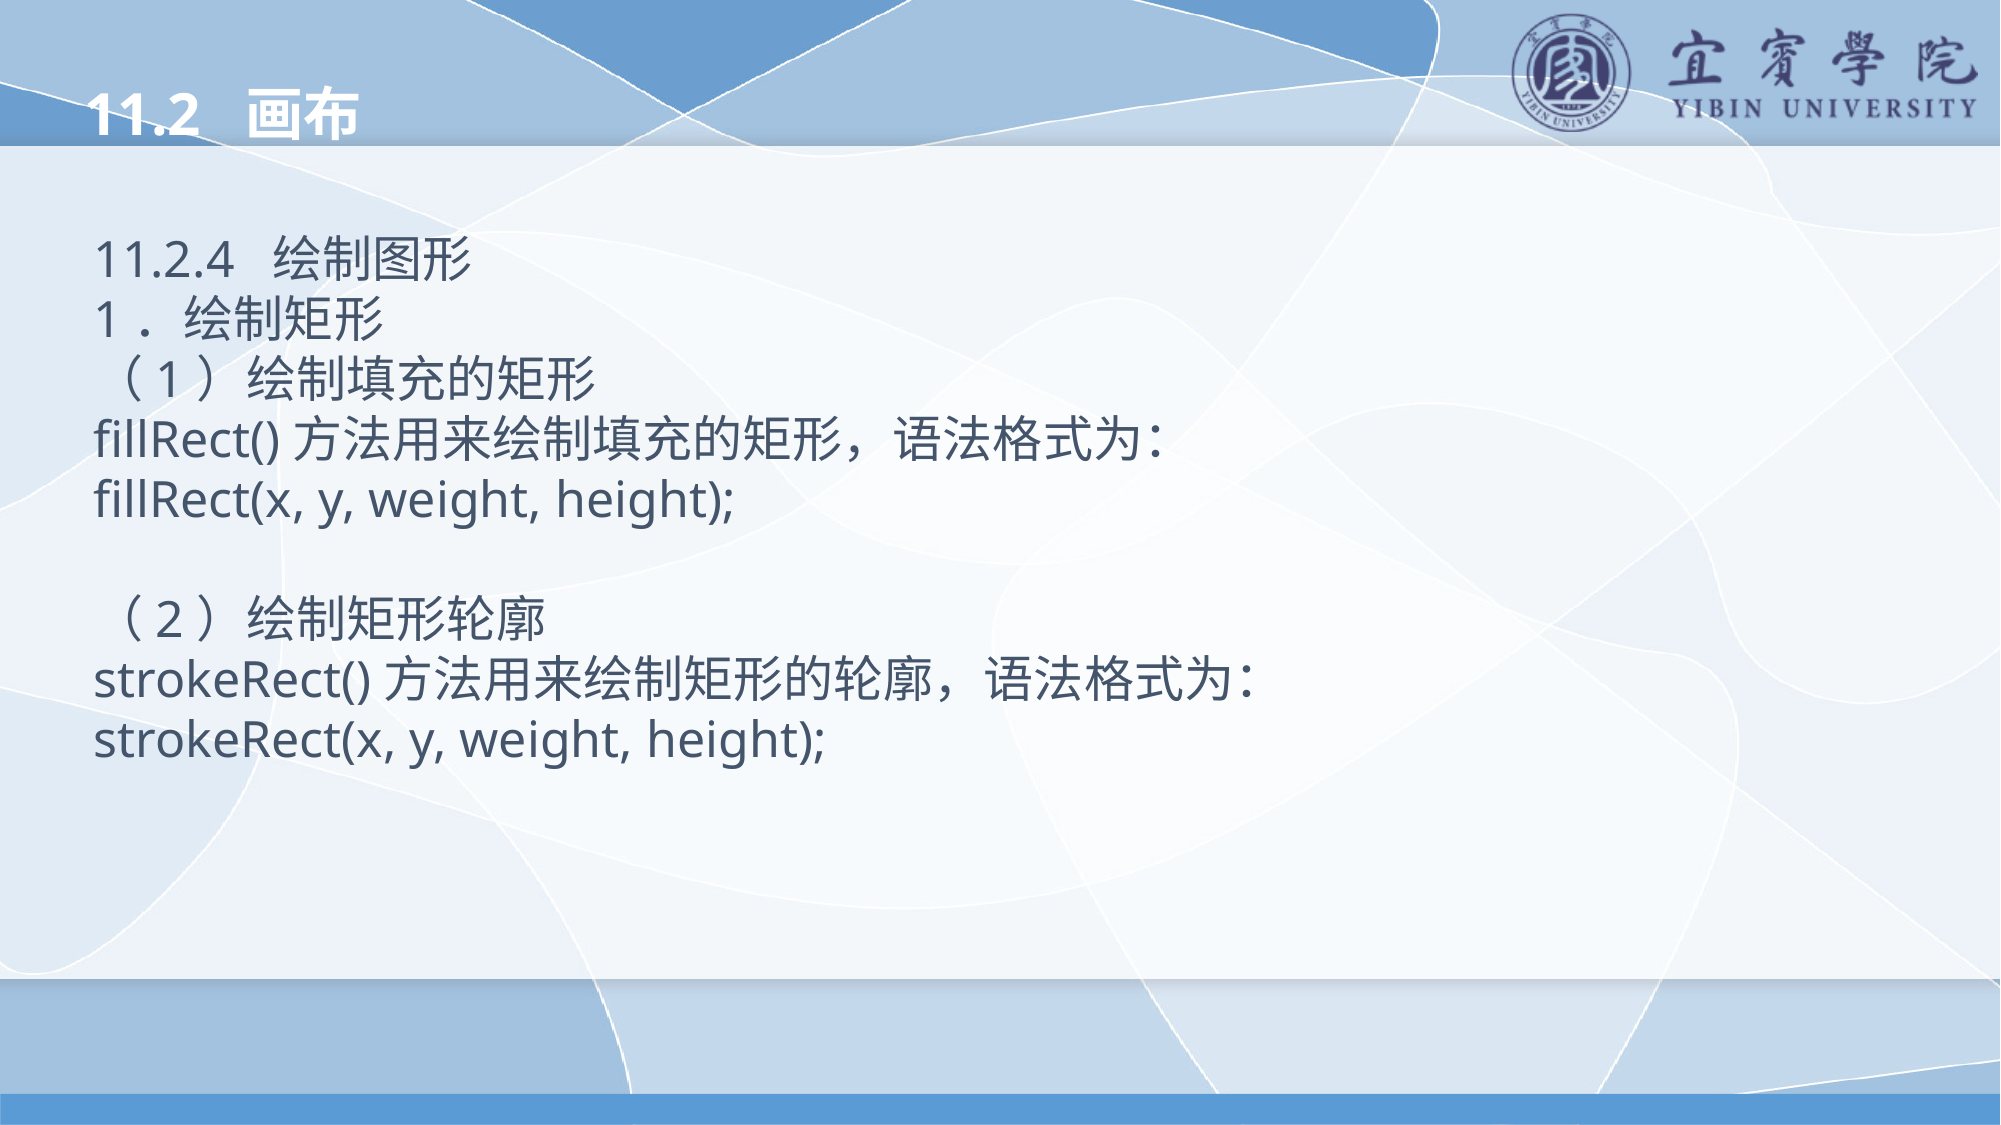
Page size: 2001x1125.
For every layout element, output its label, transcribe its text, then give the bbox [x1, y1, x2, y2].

text_box 11.2 画布 [67, 67, 1142, 156]
text_box [0, 1093, 2000, 1125]
picture [1510, 12, 1978, 134]
text_box 11.2.4 绘制图形 1．绘制矩形 （1）绘制填充的矩形 fillRect()方法用来绘制填充的矩形，语法格式为： fillRect(x, y, weight, height); （2）绘制矩形轮廓 strokeRect()方法用来绘制矩形的轮廓，语法格式为： strokeRect(x, y, weight, height); [78, 219, 1922, 775]
